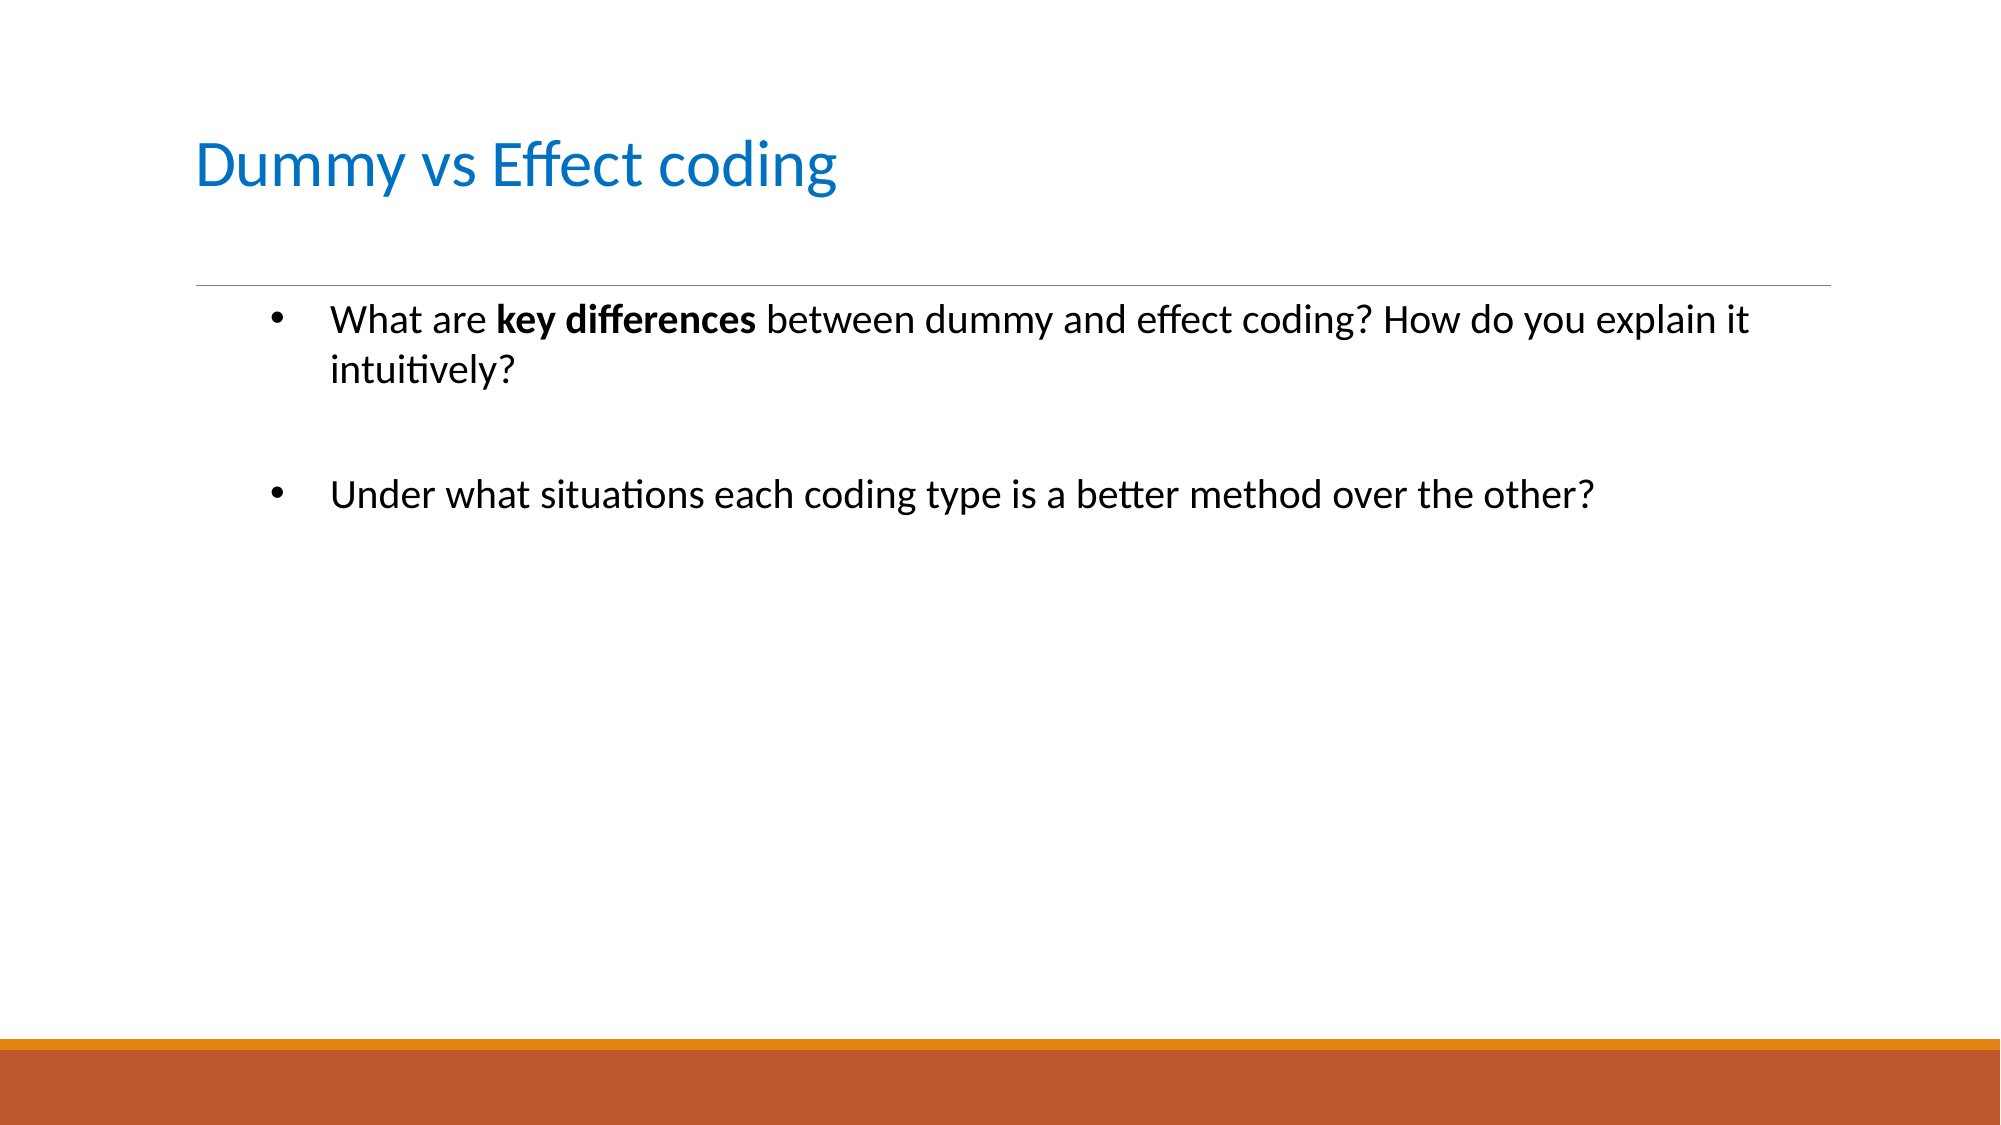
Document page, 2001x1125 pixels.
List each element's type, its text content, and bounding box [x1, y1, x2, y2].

list What are key differences between dummy and effect coding? How do you explain it intuitively? Under what situations each coding type is a better method over the other? [180, 284, 1830, 1060]
title Dummy vs Effect coding [180, 47, 1830, 284]
